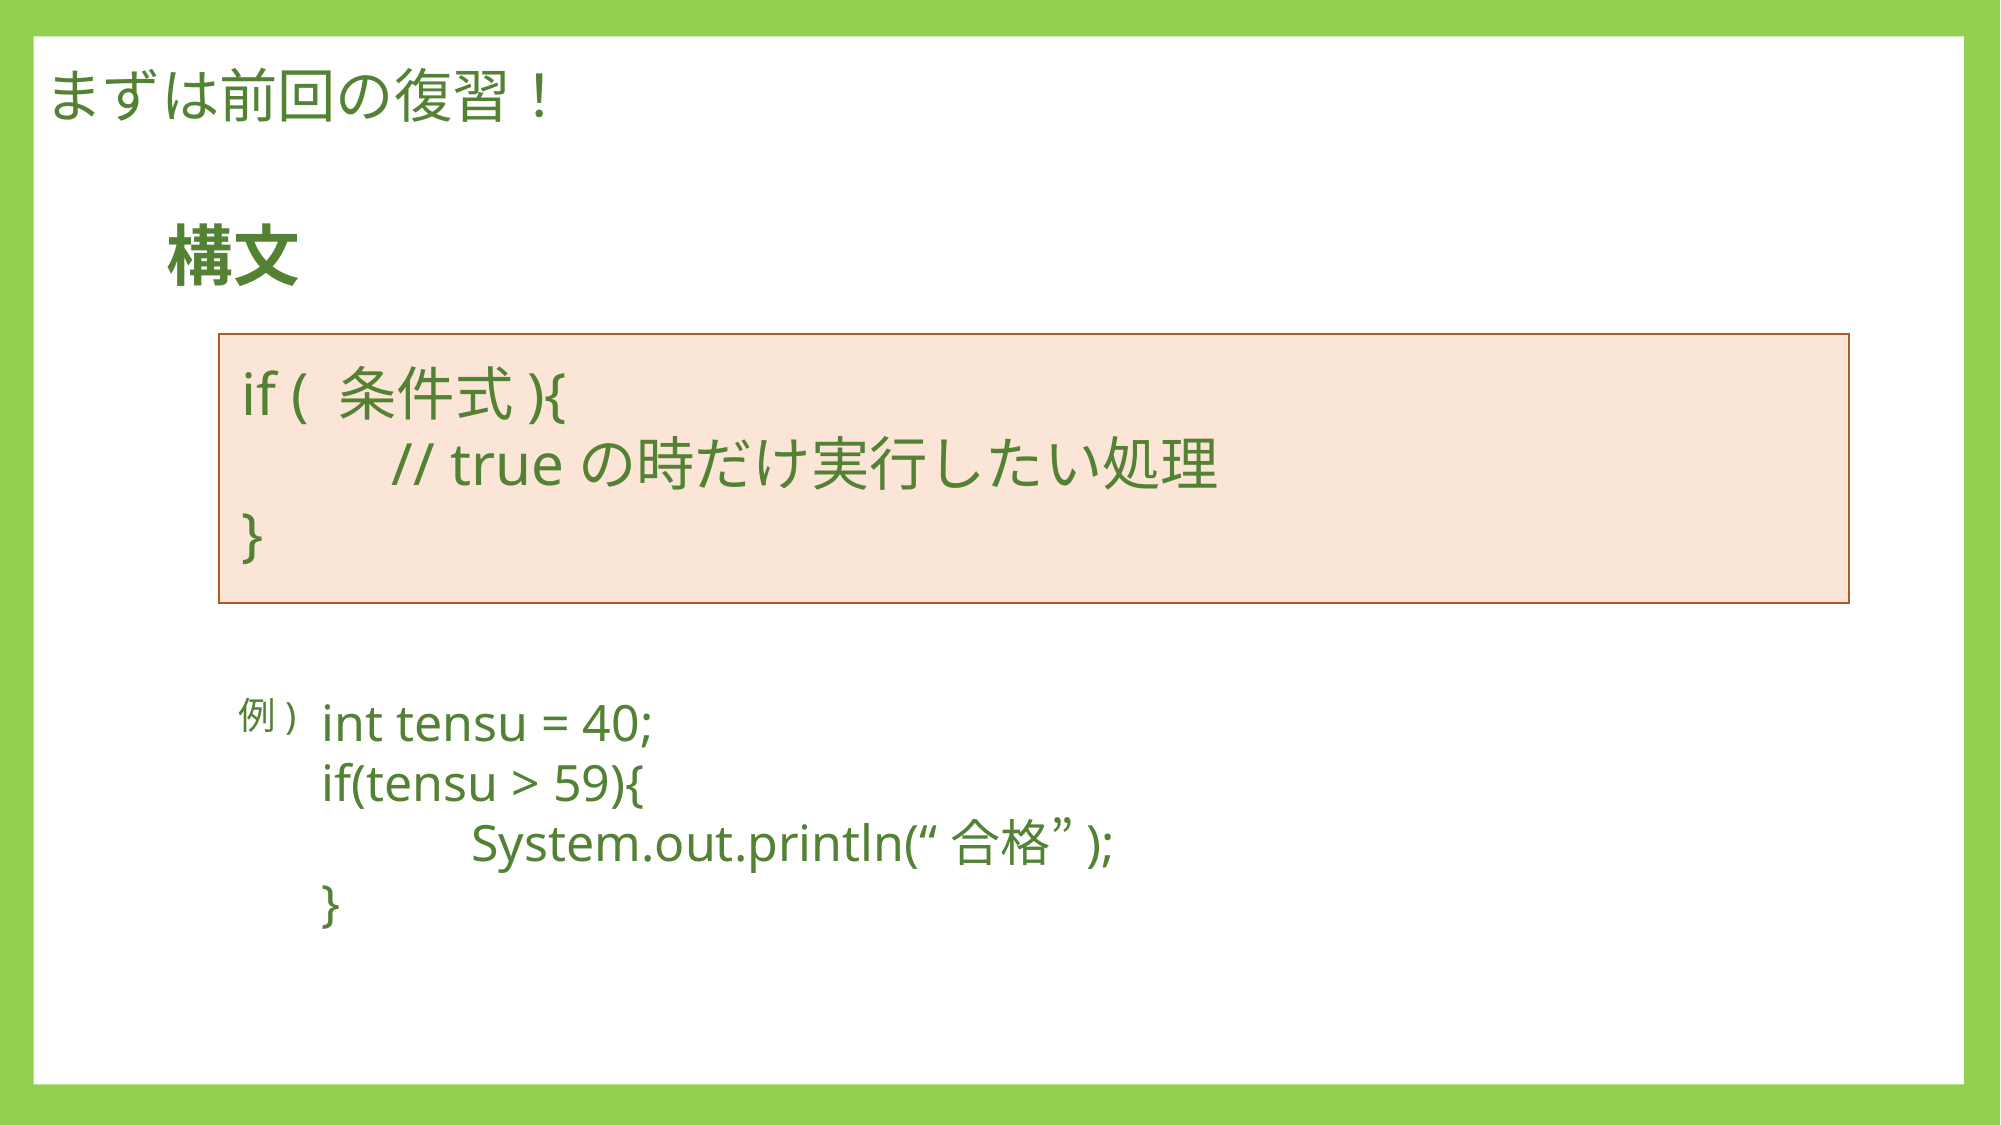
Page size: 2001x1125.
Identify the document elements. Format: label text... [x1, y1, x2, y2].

text_box 例) [223, 684, 306, 744]
text_box if ( 条件式){ // trueの時だけ実行したい処理 } [226, 349, 1234, 575]
text_box [218, 333, 1850, 604]
text_box int tensu = 40; if(tensu > 59){ System.out.println(“合格”); } [306, 684, 1130, 939]
text_box まずは前回の復習！ [29, 52, 584, 137]
text_box 構文 [151, 206, 316, 301]
